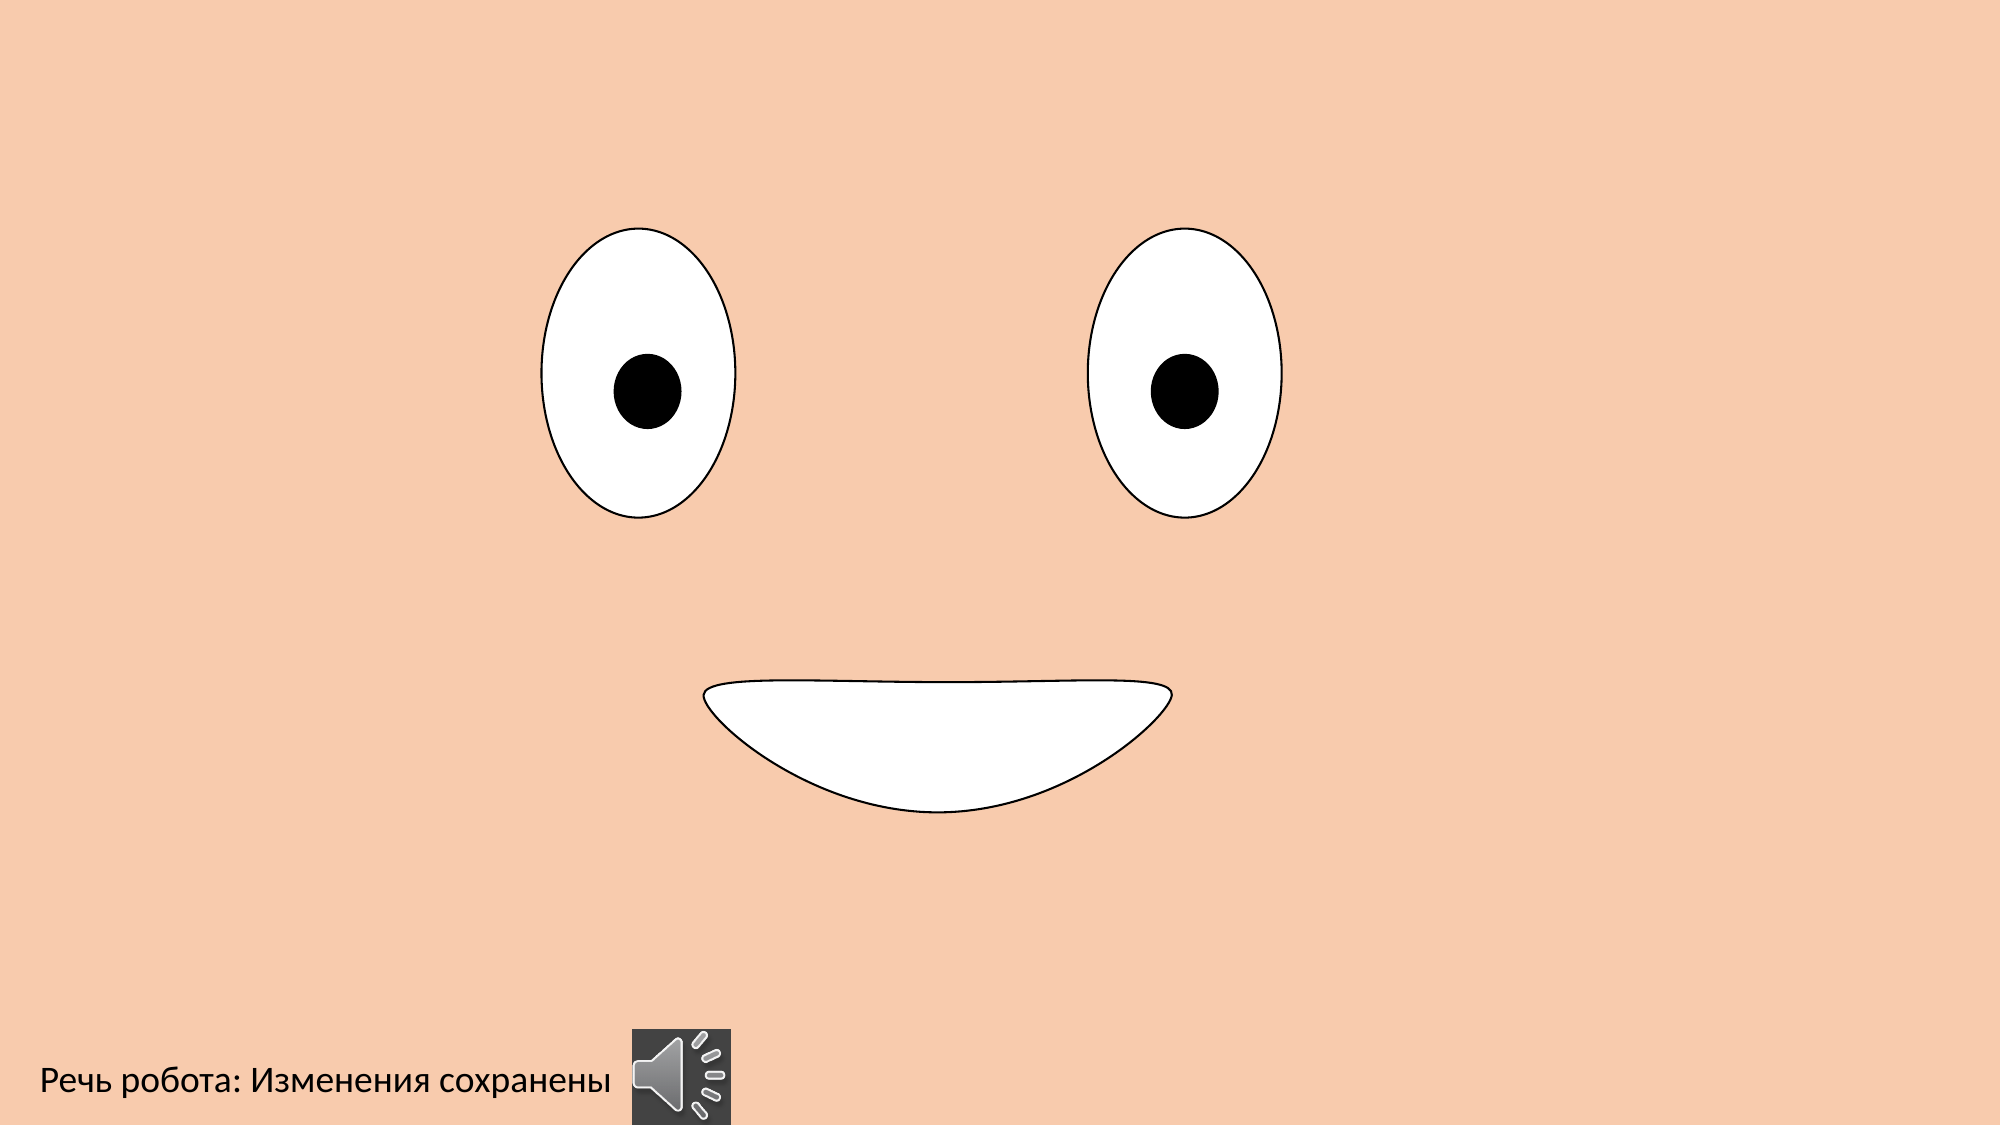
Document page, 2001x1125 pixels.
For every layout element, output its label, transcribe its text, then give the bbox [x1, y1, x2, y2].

text_box [540, 227, 737, 519]
text_box [0, 0, 2000, 1125]
text_box [1086, 227, 1283, 519]
text_box Речь робота: Изменения сохранены [25, 1047, 628, 1108]
text_box [702, 679, 1173, 814]
text_box [613, 353, 682, 430]
text_box [1150, 353, 1219, 430]
picture [631, 1028, 732, 1125]
